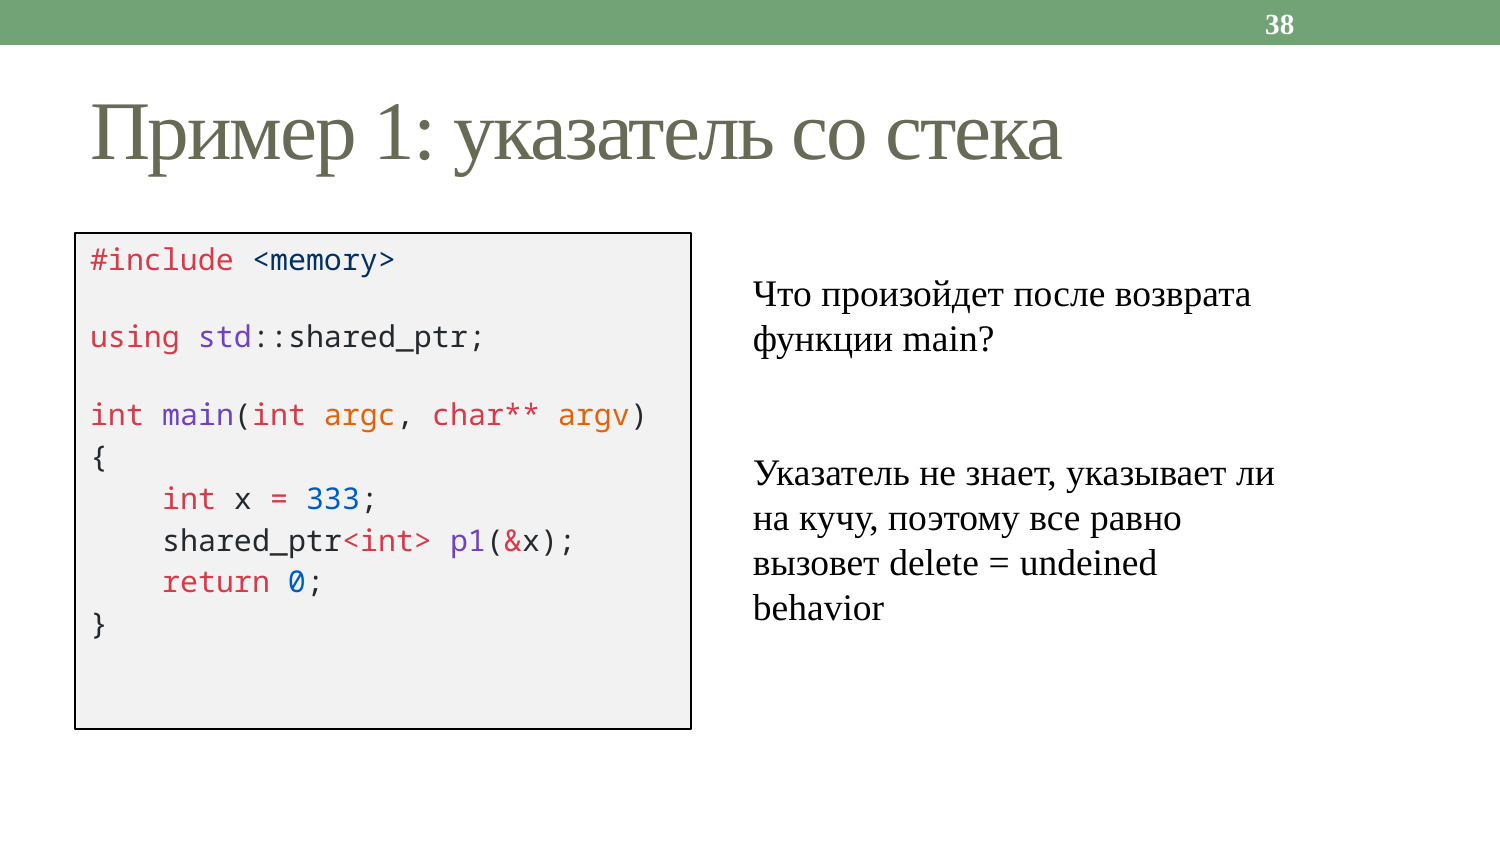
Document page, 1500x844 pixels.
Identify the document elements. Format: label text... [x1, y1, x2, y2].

slide_number 38 [1250, 2, 1425, 43]
title Пример 1: указатель со стека [75, 65, 1425, 188]
text_box Что произойдет после возврата функции main? [738, 261, 1400, 366]
text_box Указатель не знает, указывает ли на кучу, поэтому все равно вызовет delete = undeined behavior [738, 440, 1306, 636]
list #include <memory> using std::shared_ptr; int main(int argc, char** argv) { int x = 333; shared_ptr<int> p1(&x); return 0; } [74, 232, 692, 730]
